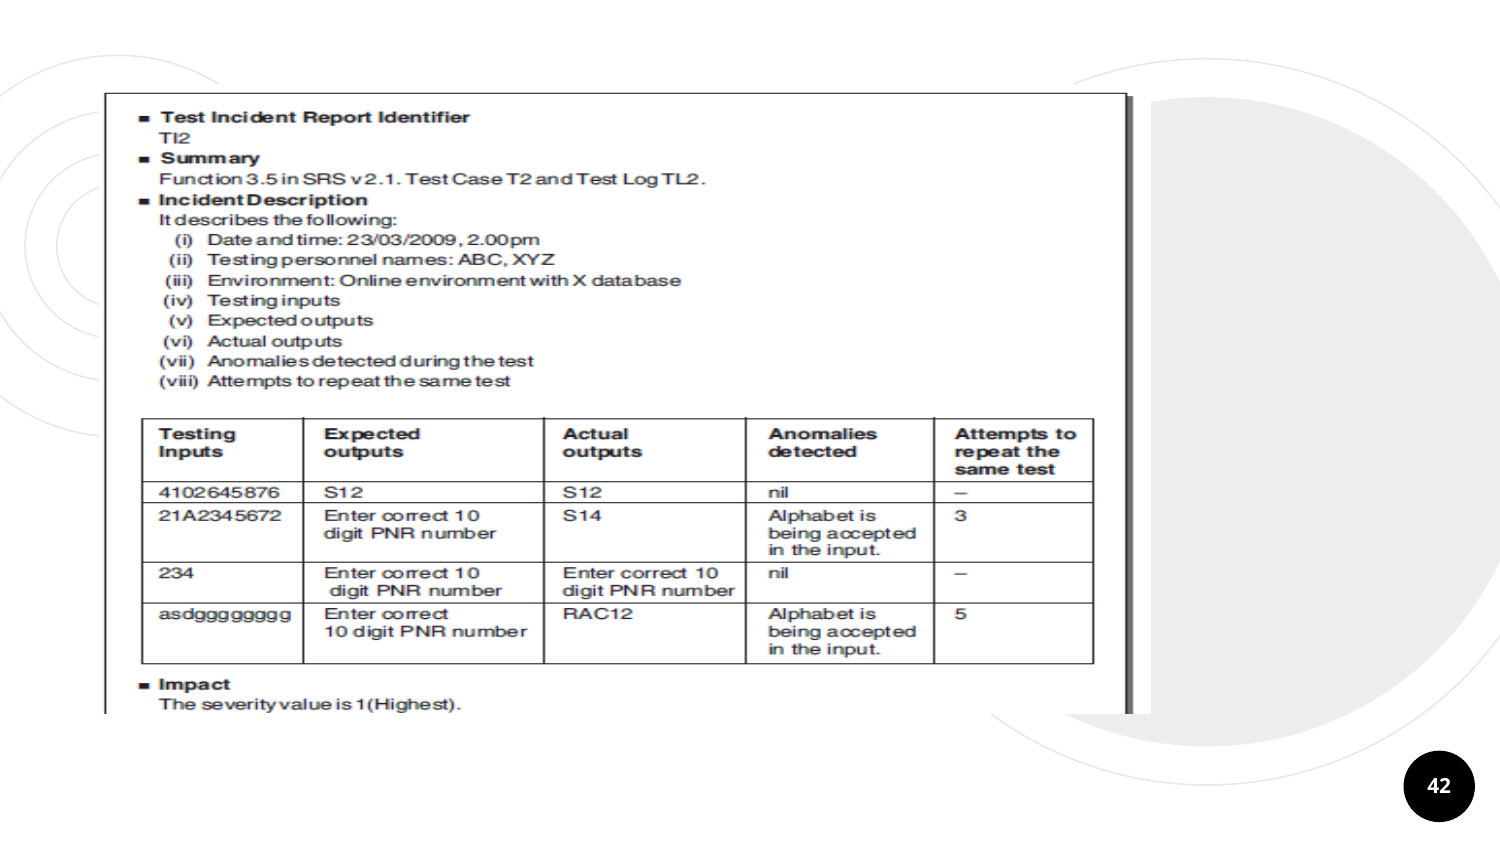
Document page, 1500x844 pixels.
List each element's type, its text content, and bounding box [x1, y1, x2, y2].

slide_number 42 [1403, 750, 1475, 823]
picture [99, 84, 1151, 714]
